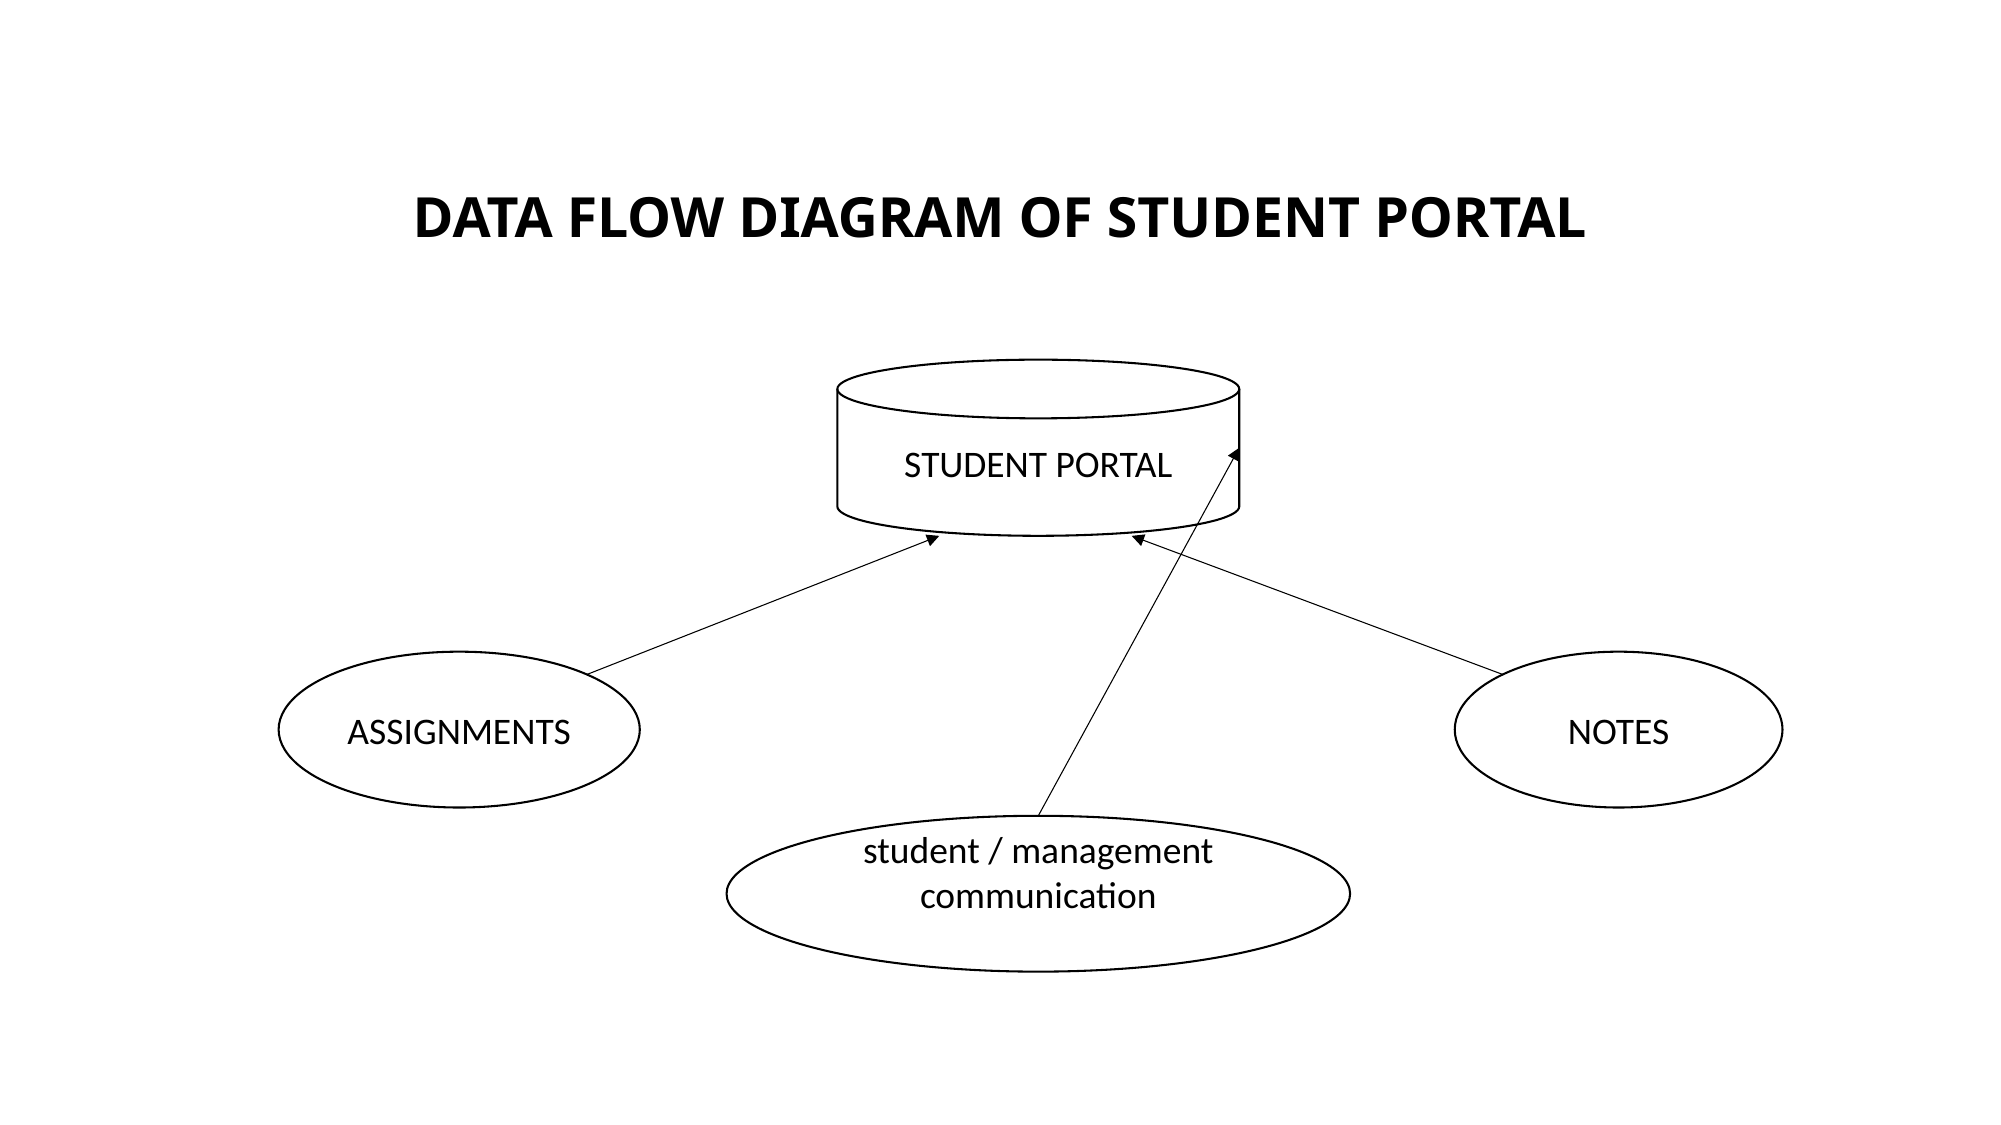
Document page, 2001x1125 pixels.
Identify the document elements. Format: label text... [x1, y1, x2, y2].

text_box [1131, 535, 1503, 675]
text_box ASSIGNMENTS [277, 650, 641, 809]
title DATA FLOW DIAGRAM OF STUDENT PORTAL [390, 161, 1610, 278]
text_box STUDENT PORTAL [836, 358, 1241, 537]
text_box NOTES [1453, 650, 1784, 809]
text_box student / management communication [725, 814, 1352, 973]
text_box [586, 535, 940, 675]
